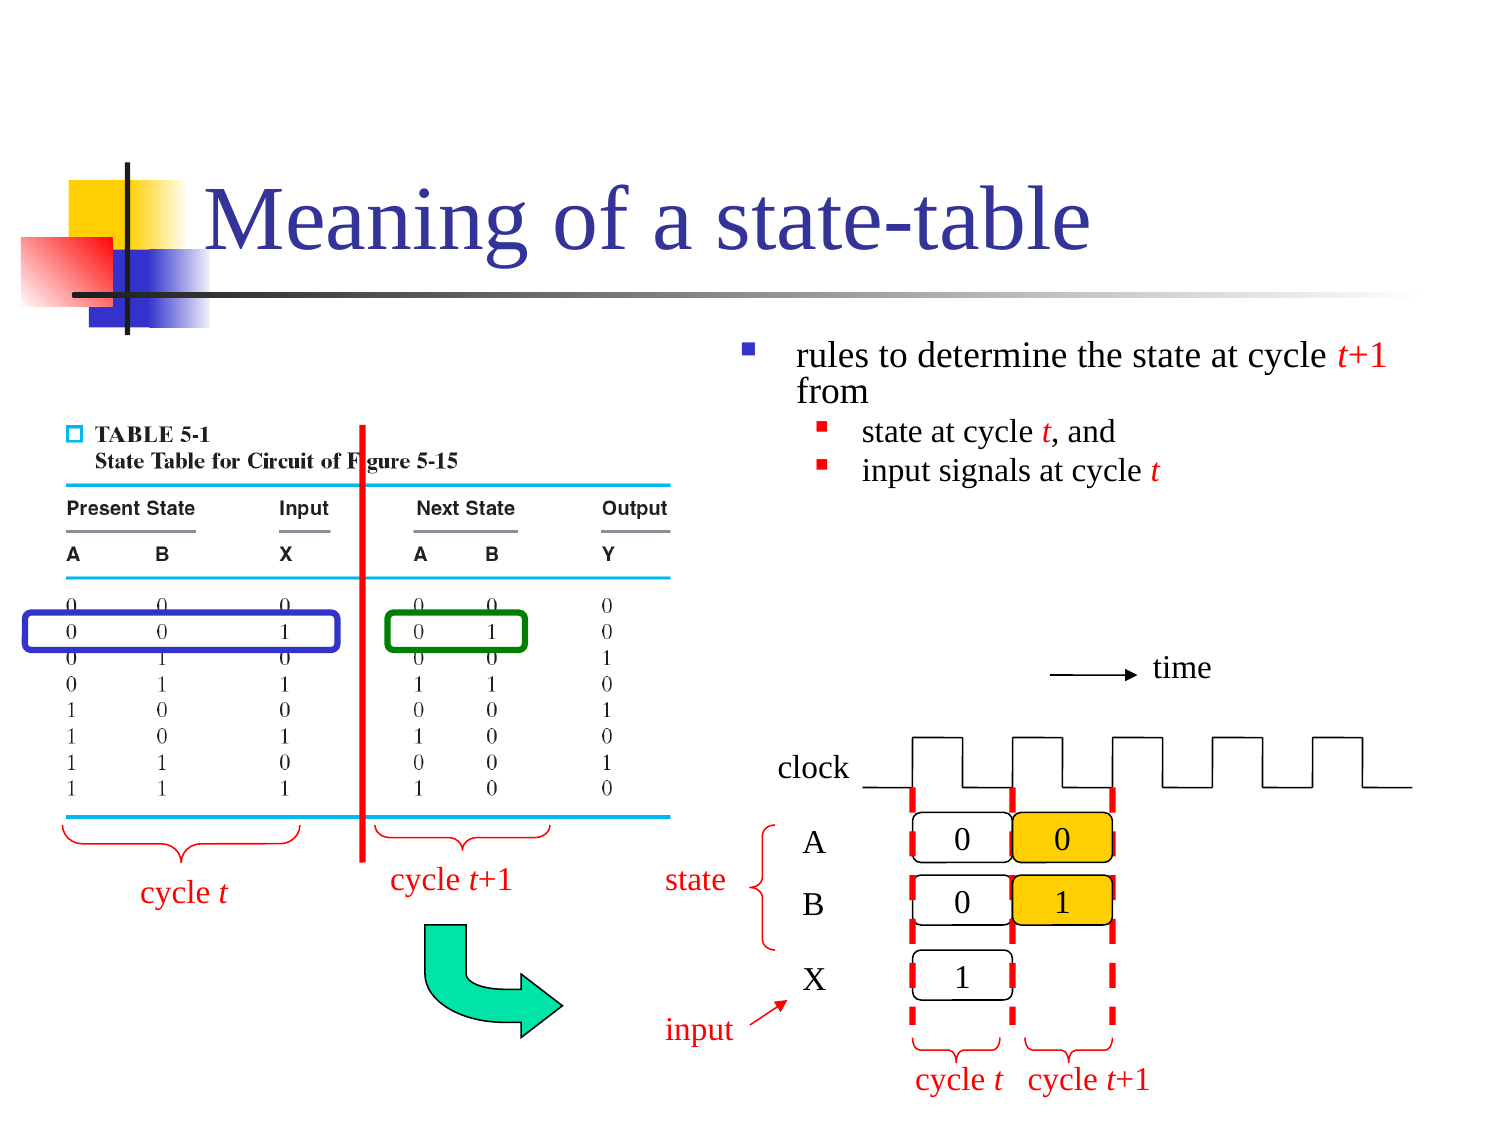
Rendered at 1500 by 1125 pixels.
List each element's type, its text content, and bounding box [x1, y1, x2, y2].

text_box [1012, 812, 1113, 926]
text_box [862, 737, 1413, 788]
text_box A [787, 812, 842, 868]
text_box 0 [912, 812, 1009, 863]
text_box [424, 924, 563, 1038]
text_box [451, 838, 474, 851]
text_box [912, 1037, 1000, 1063]
text_box [67, 838, 295, 863]
text_box state [650, 849, 742, 905]
text_box [749, 999, 788, 1026]
text_box clock [762, 737, 860, 793]
text_box time [1138, 637, 1227, 693]
text_box cycle t+1 [375, 849, 529, 905]
title Meaning of a state-table [188, 35, 1468, 275]
picture [49, 412, 688, 829]
text_box cycle t [900, 1049, 1012, 1105]
text_box [1024, 1037, 1113, 1063]
text_box 1 [912, 950, 1013, 1001]
text_box B [787, 874, 840, 930]
text_box [24, 612, 44, 651]
text_box cycle t+1 [1012, 1049, 1166, 1105]
text_box cycle t [125, 862, 243, 918]
text_box X [787, 949, 842, 1005]
text_box input [650, 999, 749, 1055]
text_box [749, 825, 775, 951]
text_box 0 [912, 875, 1007, 926]
text_box [1049, 668, 1138, 682]
list rules to determine the state at cycle t+1 from state at cycle t, and input signals at cycle t [725, 331, 1469, 513]
